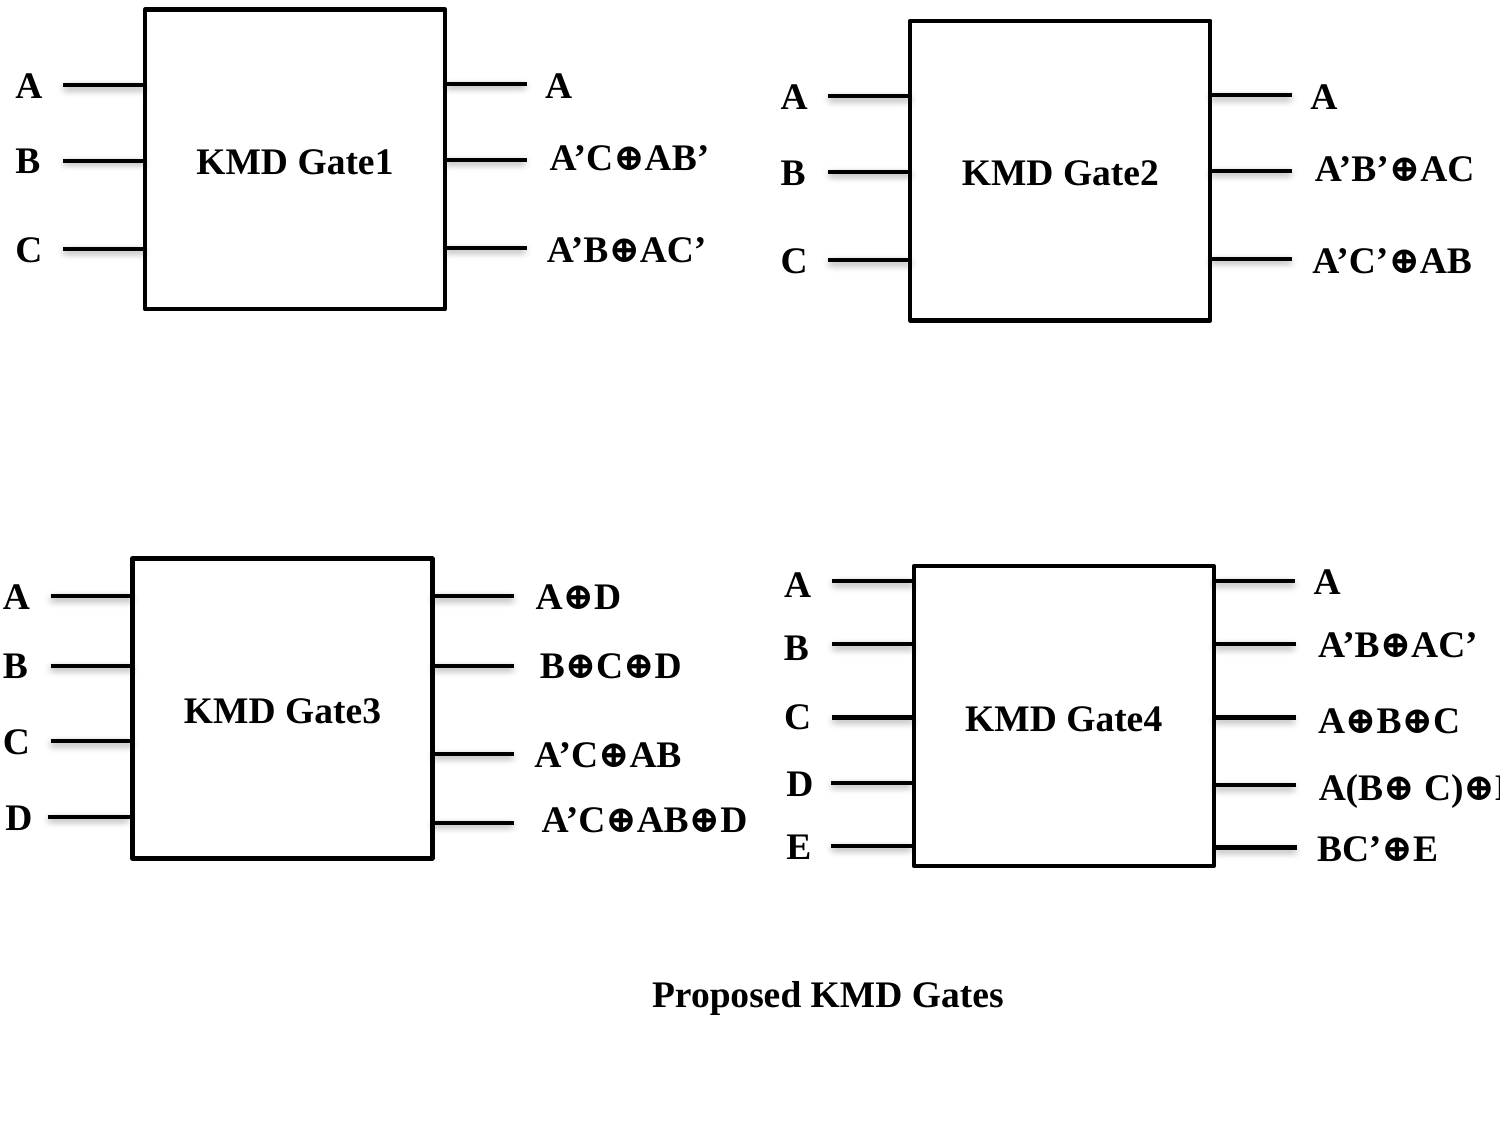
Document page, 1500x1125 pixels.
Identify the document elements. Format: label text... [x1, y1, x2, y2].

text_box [765, 20, 1494, 321]
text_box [768, 549, 1500, 878]
text_box Proposed KMD Gates [637, 962, 1019, 1023]
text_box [0, 558, 763, 859]
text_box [0, 9, 729, 310]
